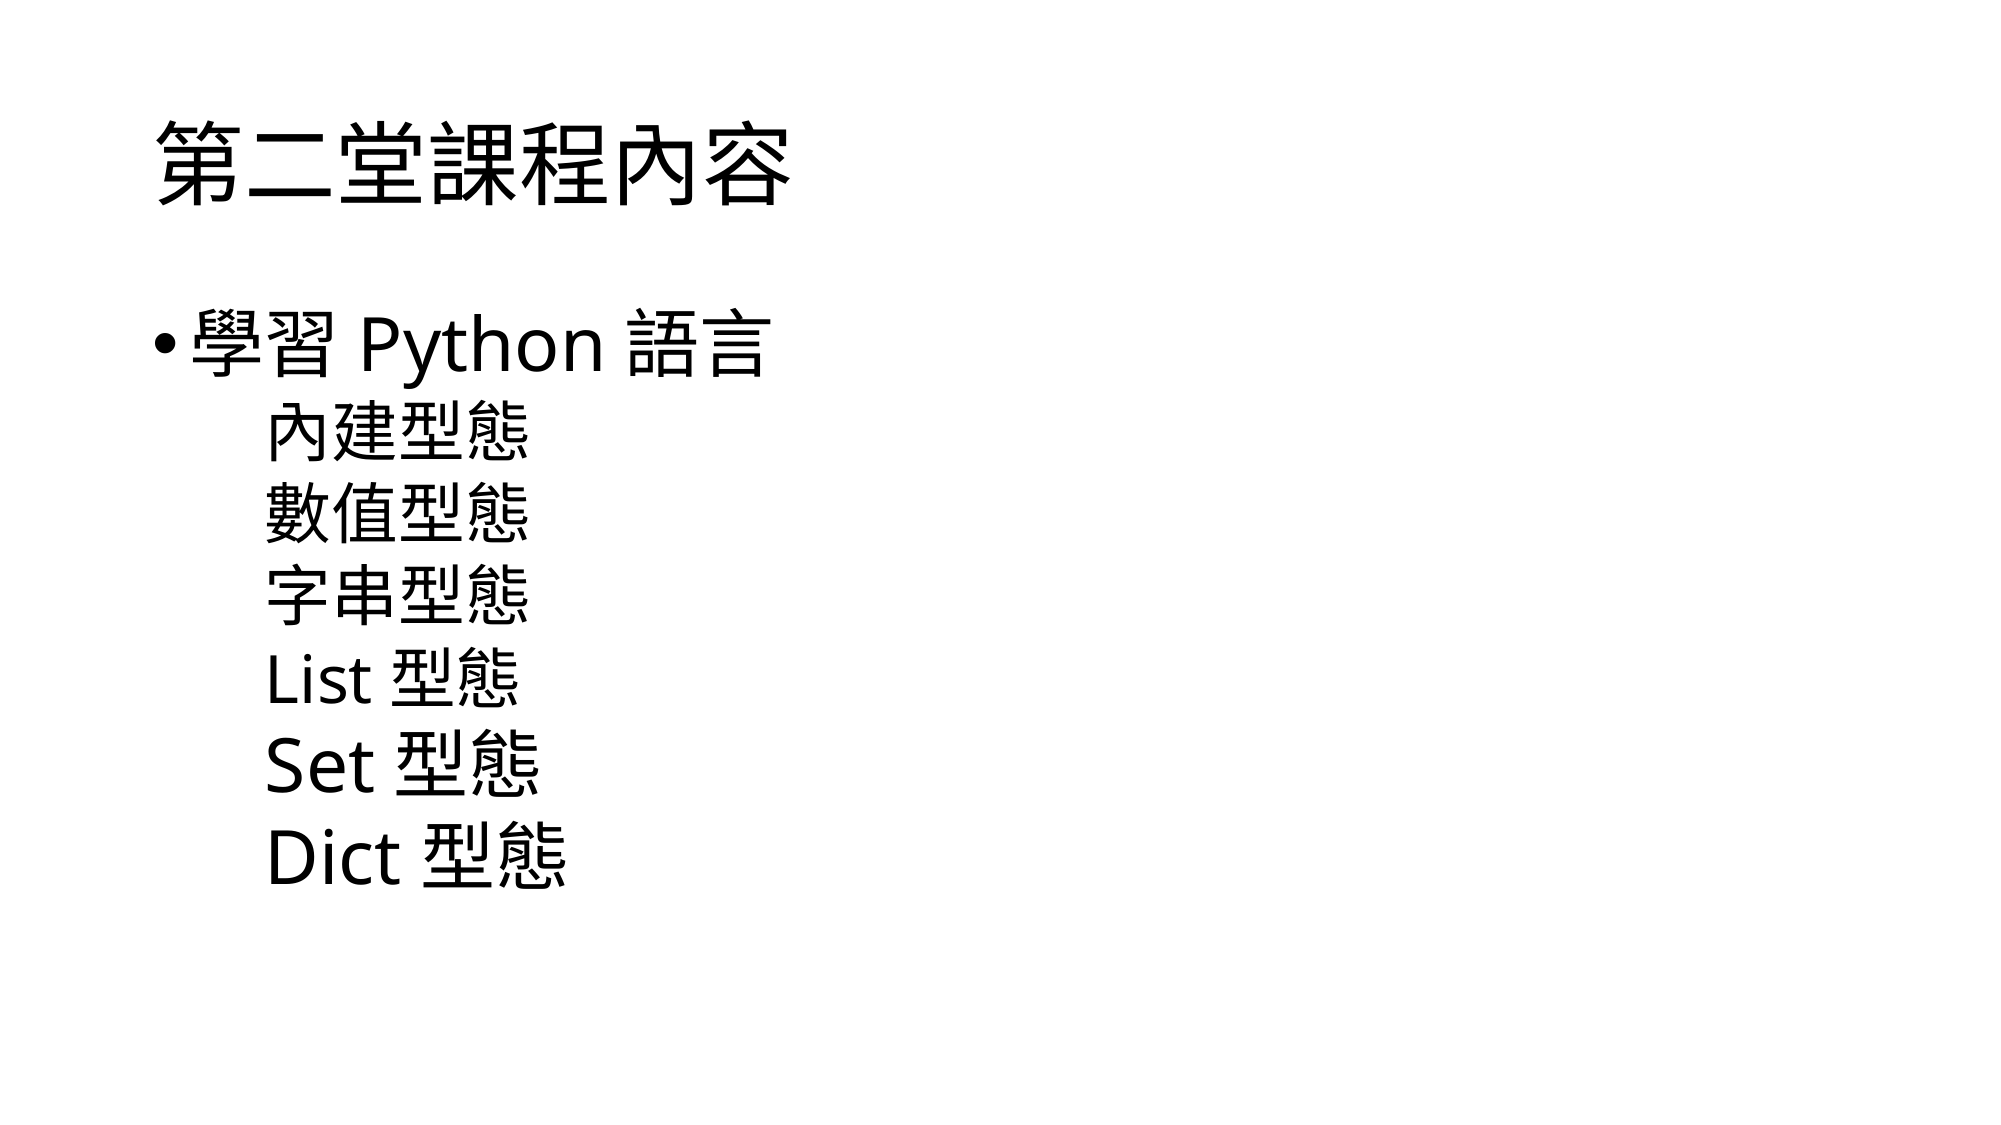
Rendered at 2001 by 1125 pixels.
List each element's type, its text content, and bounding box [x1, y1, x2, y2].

list 學習Python語言 內建型態 數值型態 字串型態 List型態 Set型態 Dict型態 [137, 299, 1863, 1014]
title 第二堂課程內容 [137, 59, 1863, 278]
